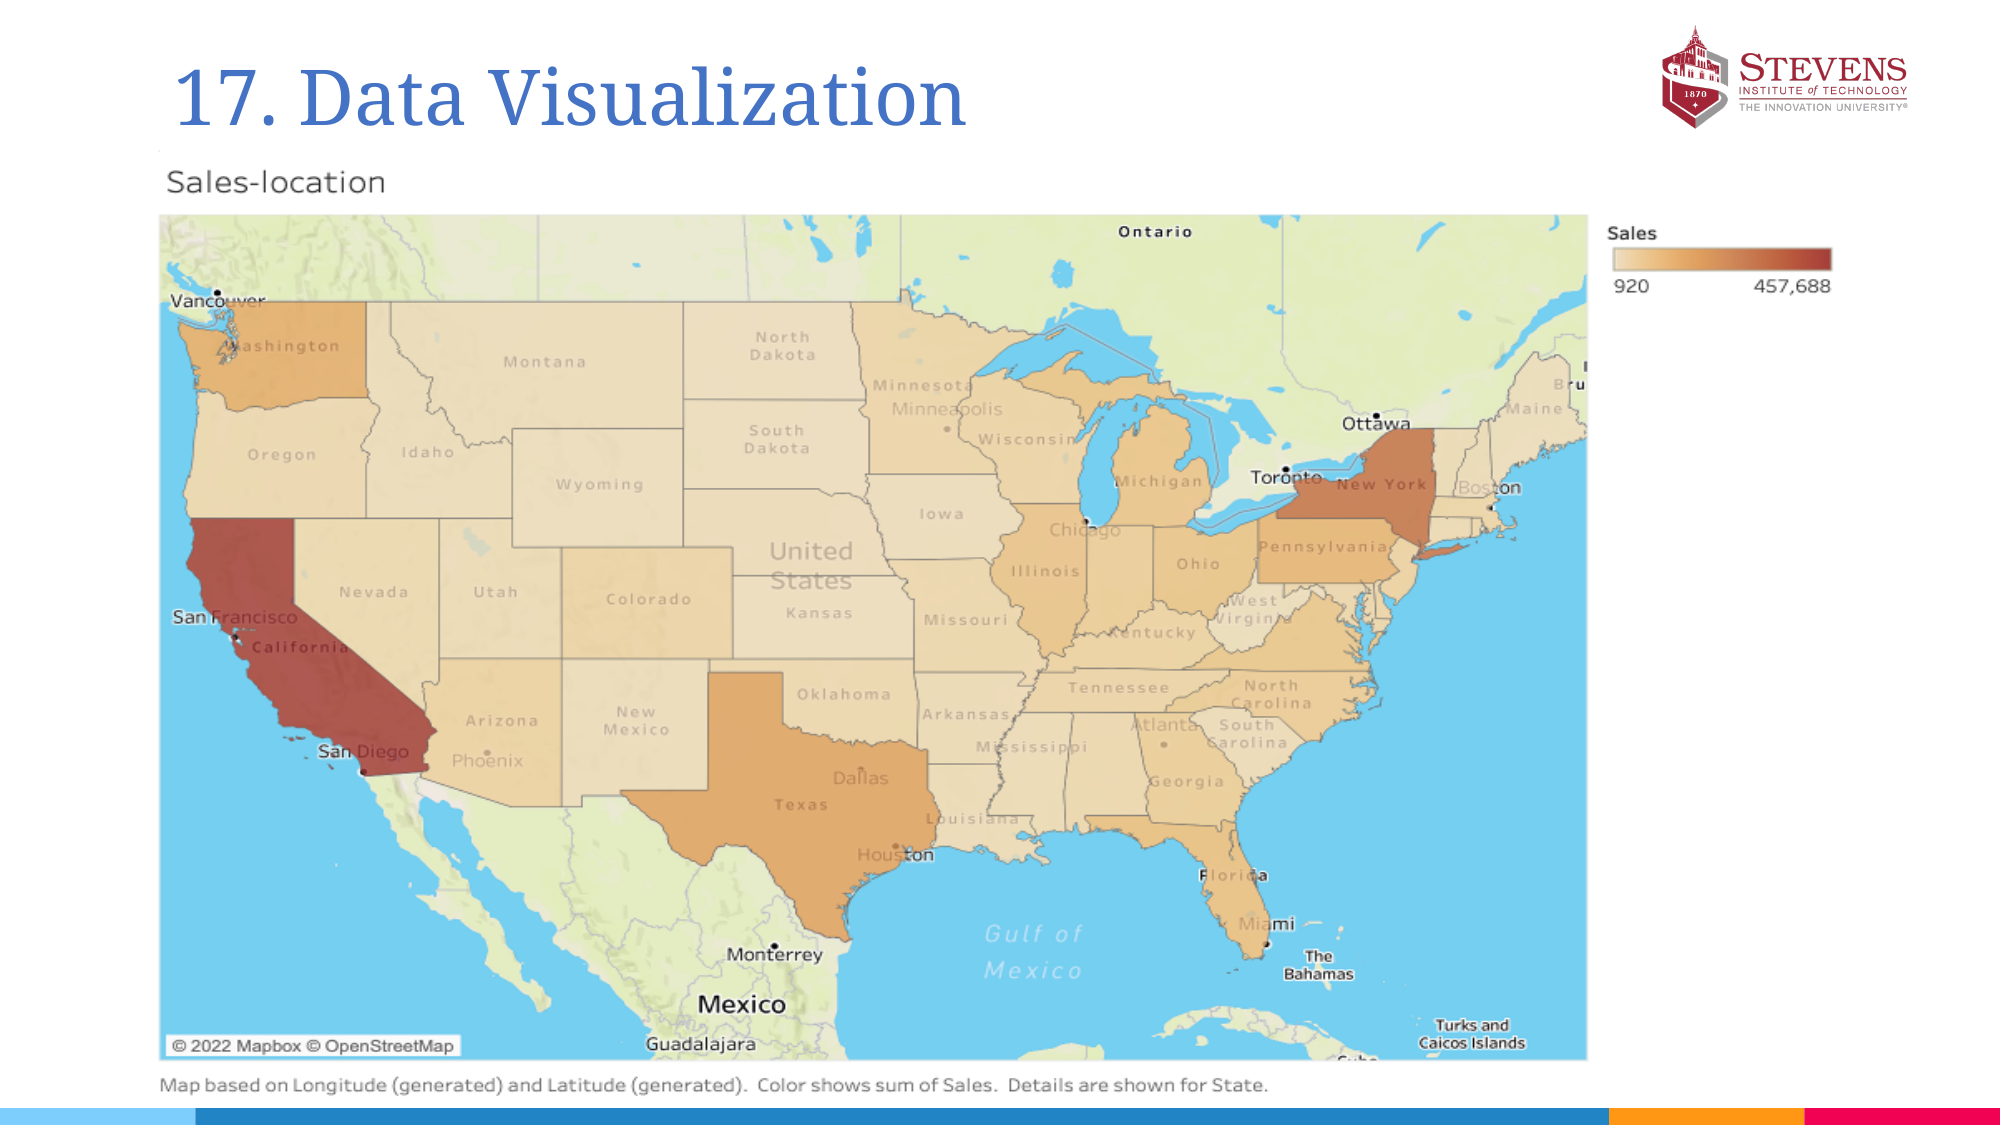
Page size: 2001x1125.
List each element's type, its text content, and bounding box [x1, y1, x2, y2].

title 17. Data Visualization [158, 25, 1573, 150]
picture [158, 150, 1840, 1099]
picture [1647, 11, 1921, 144]
